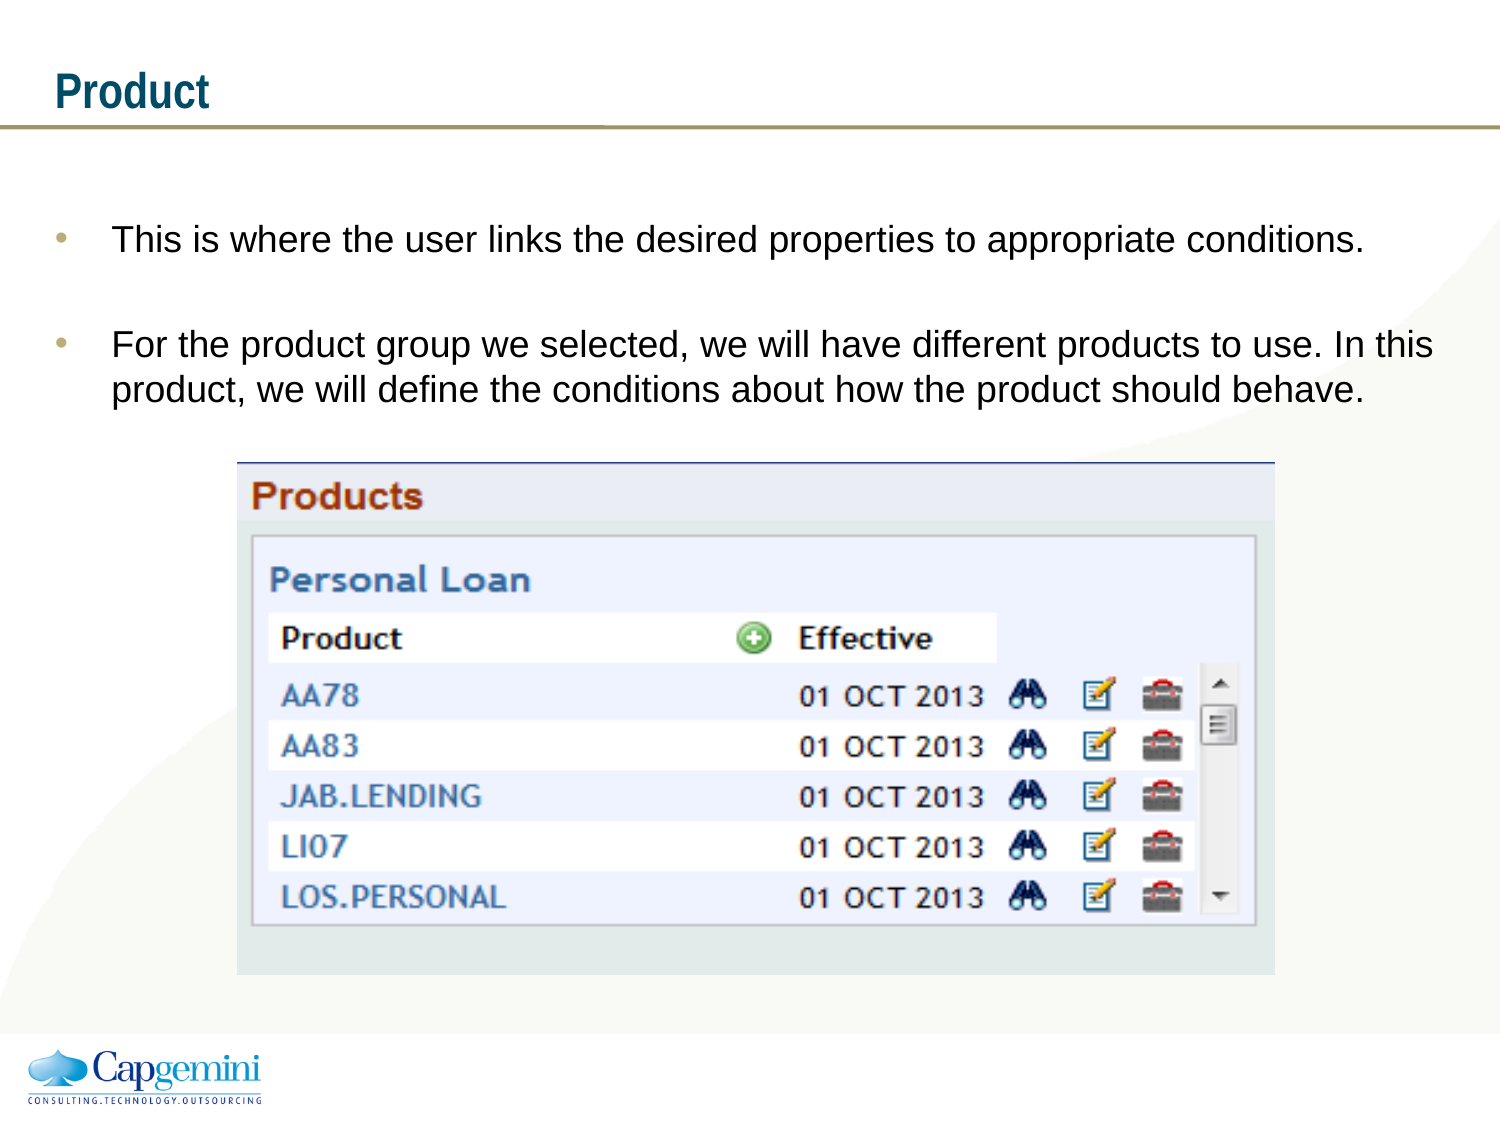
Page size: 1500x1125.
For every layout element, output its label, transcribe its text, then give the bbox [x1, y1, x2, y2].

picture [0, 0, 1500, 125]
list This is where the user links the desired properties to appropriate conditions. For the product group we selected, we will have different products to use. In this product, we will define the conditions about how the product should behave. [39, 207, 1470, 1006]
title Product [39, 74, 1470, 138]
picture [0, 130, 1500, 1125]
